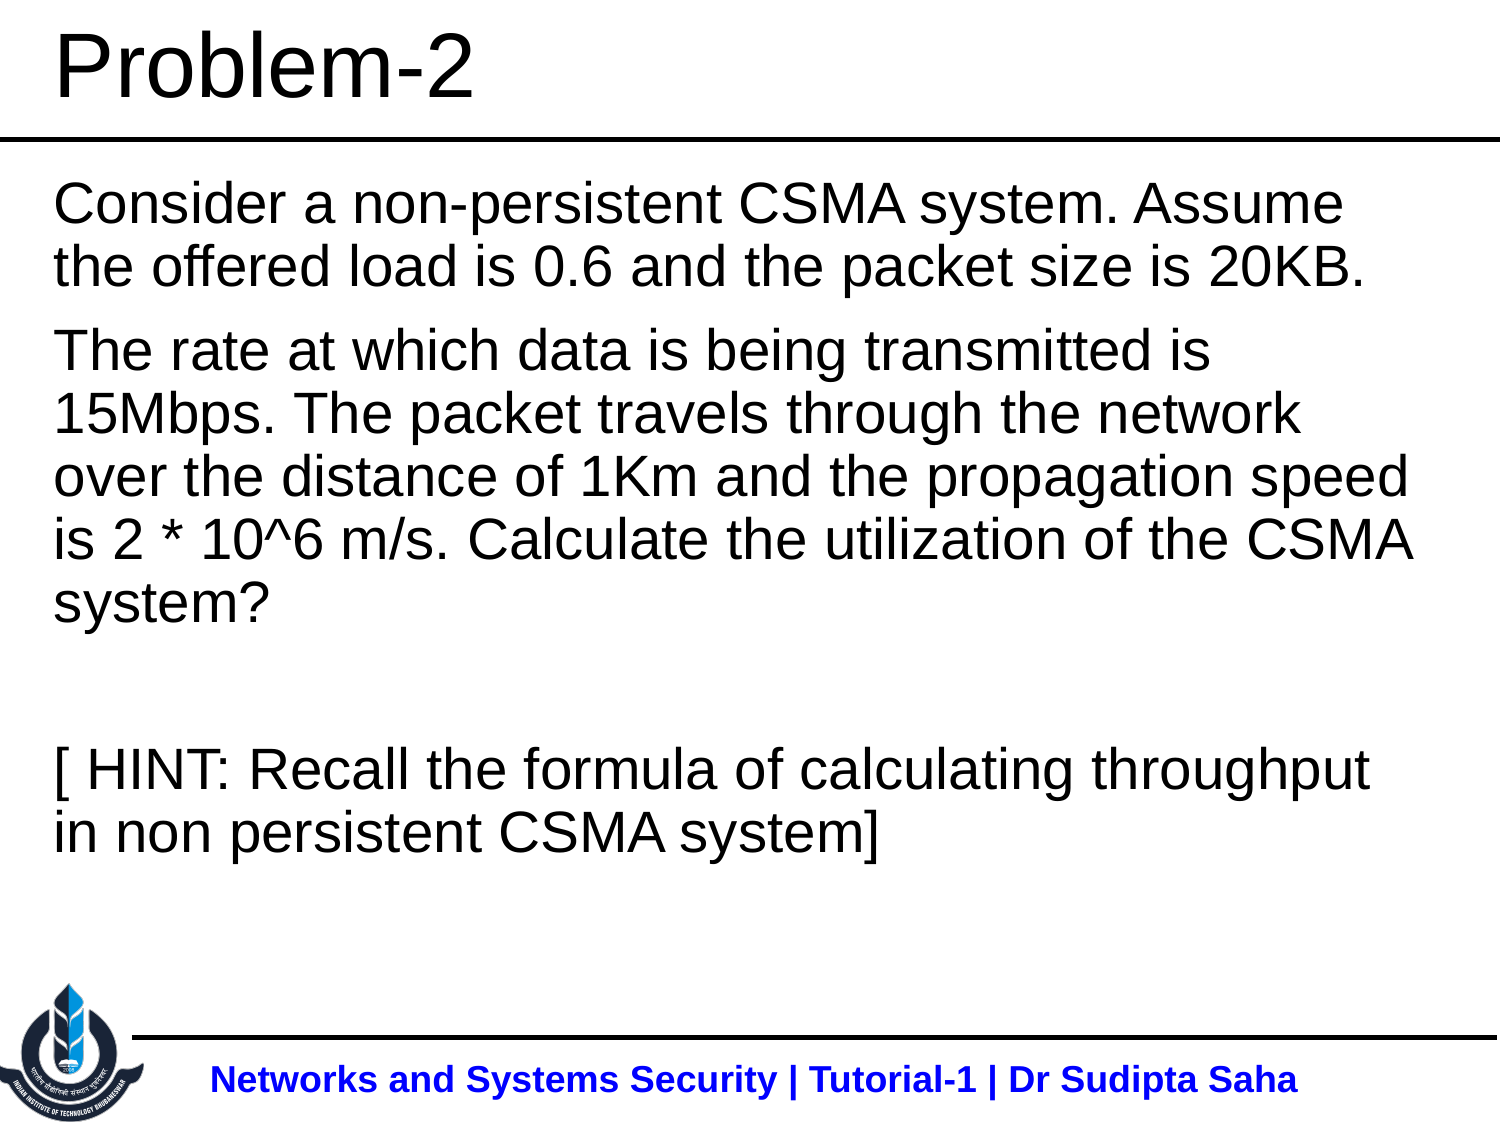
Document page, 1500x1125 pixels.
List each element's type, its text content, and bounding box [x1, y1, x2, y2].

title Problem-2 [38, 10, 1433, 126]
picture [0, 983, 144, 1122]
picture [71, 1038, 81, 1047]
list Consider a non-persistent CSMA system. Assume the offered load is 0.6 and the packet size is 20KB. The rate at which data is being transmitted is 15Mbps. The packet travels through the network over the distance of 1Km and the propagation speed is 2 * 10^6 m/s. Calculate the utilization of the CSMA system? [ HINT: Recall the formula of calculating throughput in non persistent CSMA system] [38, 166, 1433, 986]
